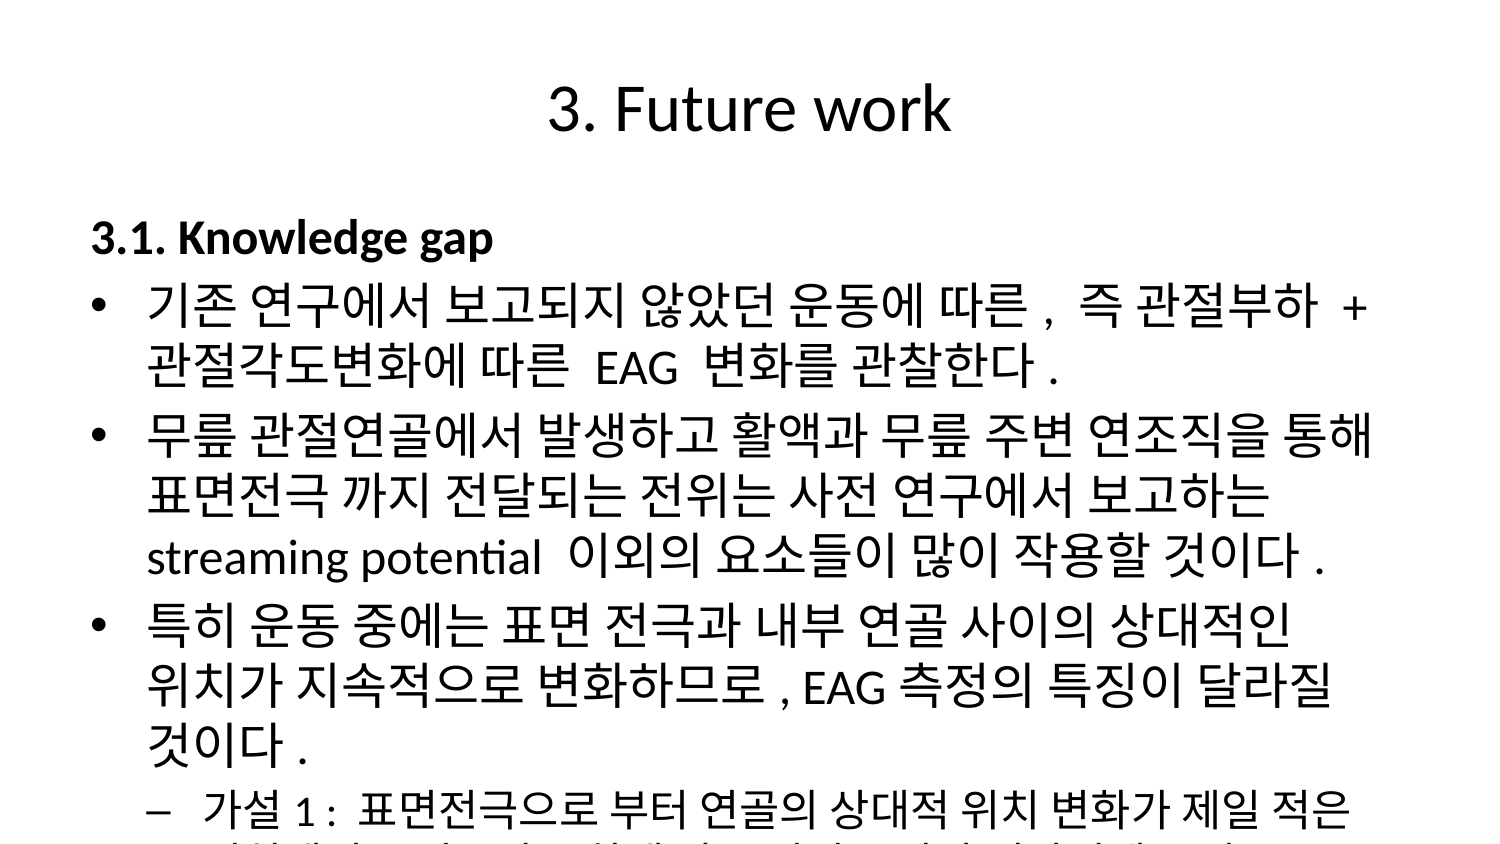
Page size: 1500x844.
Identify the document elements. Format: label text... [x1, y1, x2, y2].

list 3.1. Knowledge gap 기존 연구에서 보고되지 않았던 운동에 따른, 즉 관절부하 + 관절각도변화에 따른 EAG 변화를 관찰한다. 무릎 관절연골에서 발생하고 활액과 무릎 주변 연조직을 통해 표면전극 까지 전달되는 전위는 사전 연구에서 보고하는 streaming potential 이외의 요소들이 많이 작용할 것이다. 특히 운동 중에는 표면 전극과 내부 연골 사이의 상대적인 위치가 지속적으로 변화하므로, EAG측정의 특징이 달라질 것이다. 가설1 : 표면전극으로 부터 연골의 상대적 위치 변화가 제일 적은 위치에서는 연골의 부하에 따른 전위를 가장 일관되게 보여줄 수 있다. 가설 2: 상대적위치가 변하지만, 운동의 진행을 잘 알려주는 위치를 특정할 수 있다. 능동신전에서 부하가 가해진 연골의 전위는 수동신전에서 관절각도 변화와 그에 따른 수동적인 부하만 있는 연골보다 더 큰 전위 변화를 일으킬 것이다. 하지만 관절의 운동 중에 발생하는 복합적인 관절연골 접촉면의 이동과 전극과의 상대거리 변화는 관찰에 어려움을 만들 수 있다. 관절연골의 deformation이 unloading 이후에도 사라지지 않는다면 electrostatic potential 이 남아있을 수 있겠지만, 기존연구와 선행연구에서 모두 unloading 과 함께 즉시 potential 이 사라지는 것이 관찰됨 unloading 과 함께 cartilage ECM에서 convection 되었던 Na 등 cation 들이 즉시 이동되면서 electrostatic field 가 없어진다고 해석해야함. cartilage 높이가 줄어든다는 내용은 국소적인 deformation이 지속된다기 보다 cartilage 자체에서 fluid 가 빠져나가는 것으로 해석할 수 있겠다. poillotStraingeneratedElectricalPotential2021 > ^ab5369 일단 수동관절운동과 능동관절운동의 차이가 있는 지 확인해보자 가설 3: 수동과 능동 관절 각도변화는 EAG 차이가 있다. 추가로 각도 변화를 EAG를 통해 측정할 수 있다. 접촉면의 rolling 과 그에 따른 전위의 변화 EAG를 streaming potential 의 측정에 국한하지 않고, joint motion에 따른 knee joint의 electric potential 을 모두 평가하는 큰범위에서의 EAG로 이야기 할 수 있음 이렇다면, early OA 의 평가에 국한되지 않을 수 있다. digital goniometer로서의 활용, 무릎의 굴곡 mechanism 의 문제의 발견, patellar gliding 에 대한 평가를 시행할 수 있다. 다만 가설과 근거를 robust 하게 만들어야함 실제 관절각도 변화에 따른 전위 변화는 SGP로 발생가능한 크기에 비해 매우 크다. 가설 4: 자세를 유지하는 동안의 적은량의 전위변화가 SGP 가능성 관절운동에 따른 변화는 또 다른 mechanotransduction 이 일어나는 것일 수도 있다. - synovial fluid의 이동? Maximal differences for 7 sec Amplitude difference from 90 ->180 The amplitude of potentials changes at active extension versus passive extension Amplitude difference from 180-> 90 Loading on knee cartilage phase (knee extension 90->180 versus squat 180->90) Immediate difference to the inflection point in 1sec Correlation between ultrasonographic parameters versus EAG signals 신호역전의 원인 탐색(역전횟수탐색?) 각 센서의 비율의 비교 - 개인에 따른 비율로 변환, 각 위치에서 측정되는 신호혹은 2번 노이즈의 절대값 크기나 방향, 3번 신호의 방향이 대충 예상 가능할지, 3번 신호의 상승하강량 조사 신호 유사성의 비교 - 센서의 개수를 줄이거나, 위치를 추가할 수 있는 가능성 Outlier의 기준? 3.2 Target journal [75, 196, 1425, 754]
title 3. Future work [75, 33, 1425, 175]
